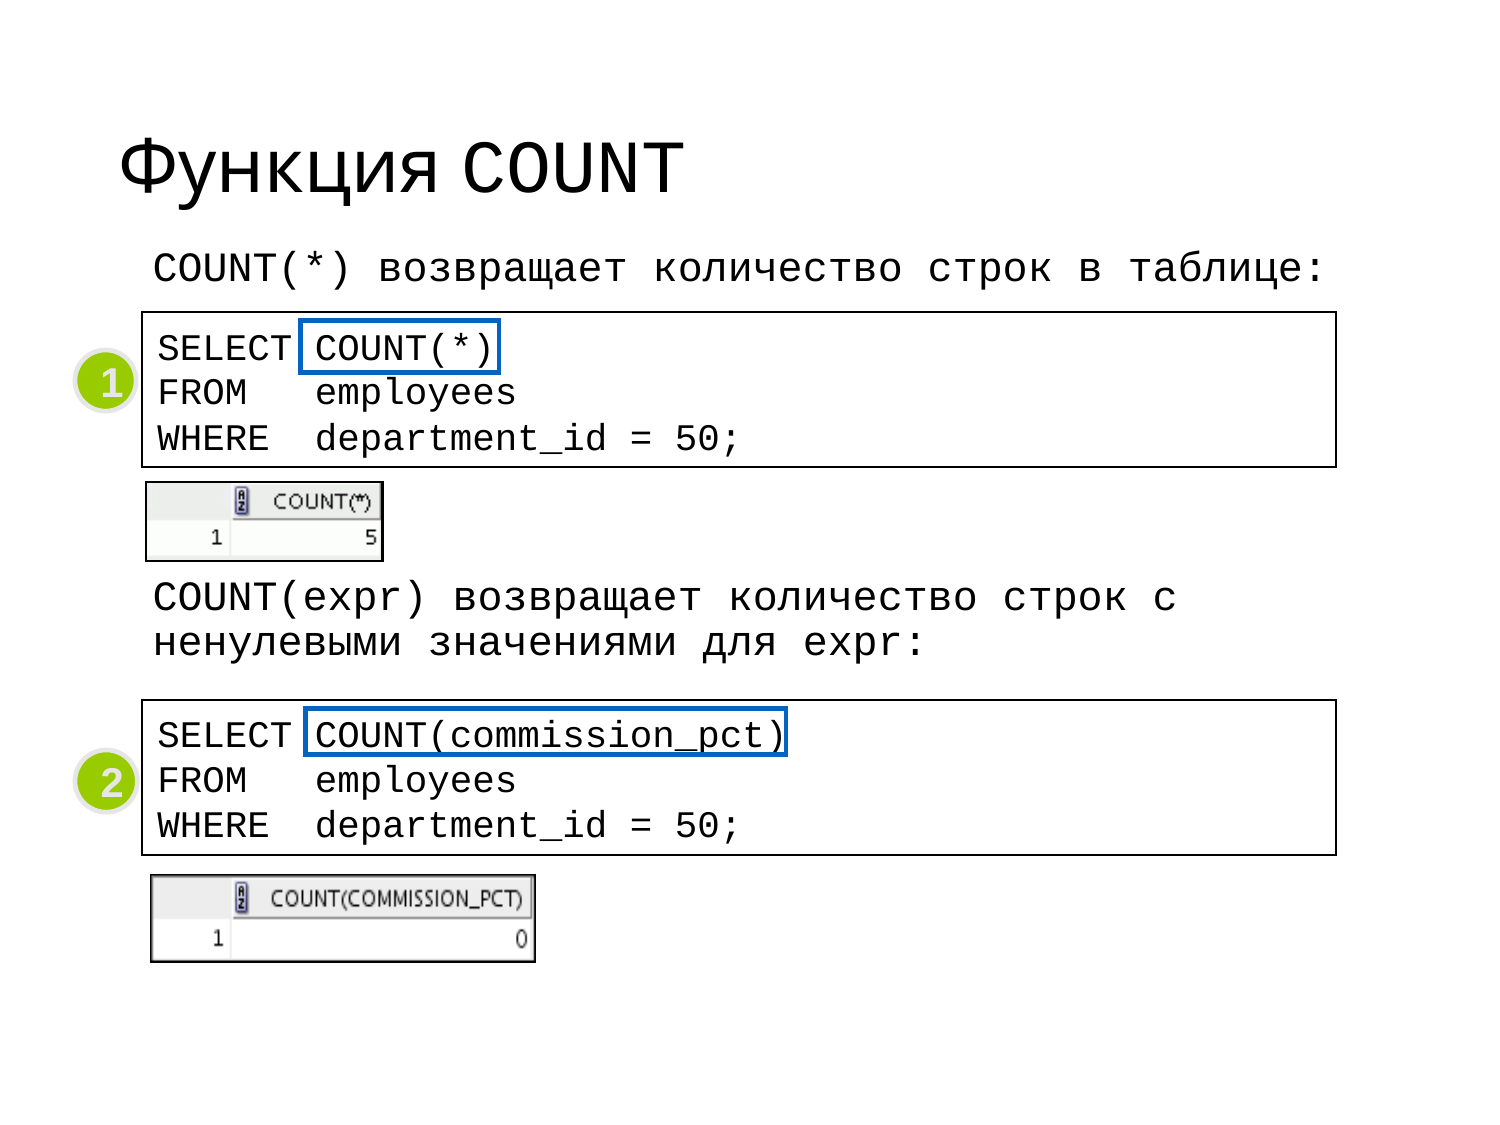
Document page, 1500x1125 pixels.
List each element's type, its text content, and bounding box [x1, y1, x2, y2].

text_box COUNT(*) возвращает количество строк в таблице: COUNT(expr) возвращает количество строк с ненулевыми значениями для expr: [137, 237, 1437, 730]
picture [149, 874, 536, 963]
picture [147, 483, 382, 560]
title Функция COUNT [103, 59, 1397, 278]
text_box SELECT COUNT(*) FROM employees WHERE department_id = 50; [141, 311, 1337, 468]
text_box SELECT COUNT(commission_pct) FROM employees WHERE department_id = 50; [141, 699, 1337, 856]
text_box 2 [74, 749, 138, 813]
text_box [305, 708, 787, 755]
text_box 1 [74, 349, 137, 412]
text_box [300, 320, 500, 373]
